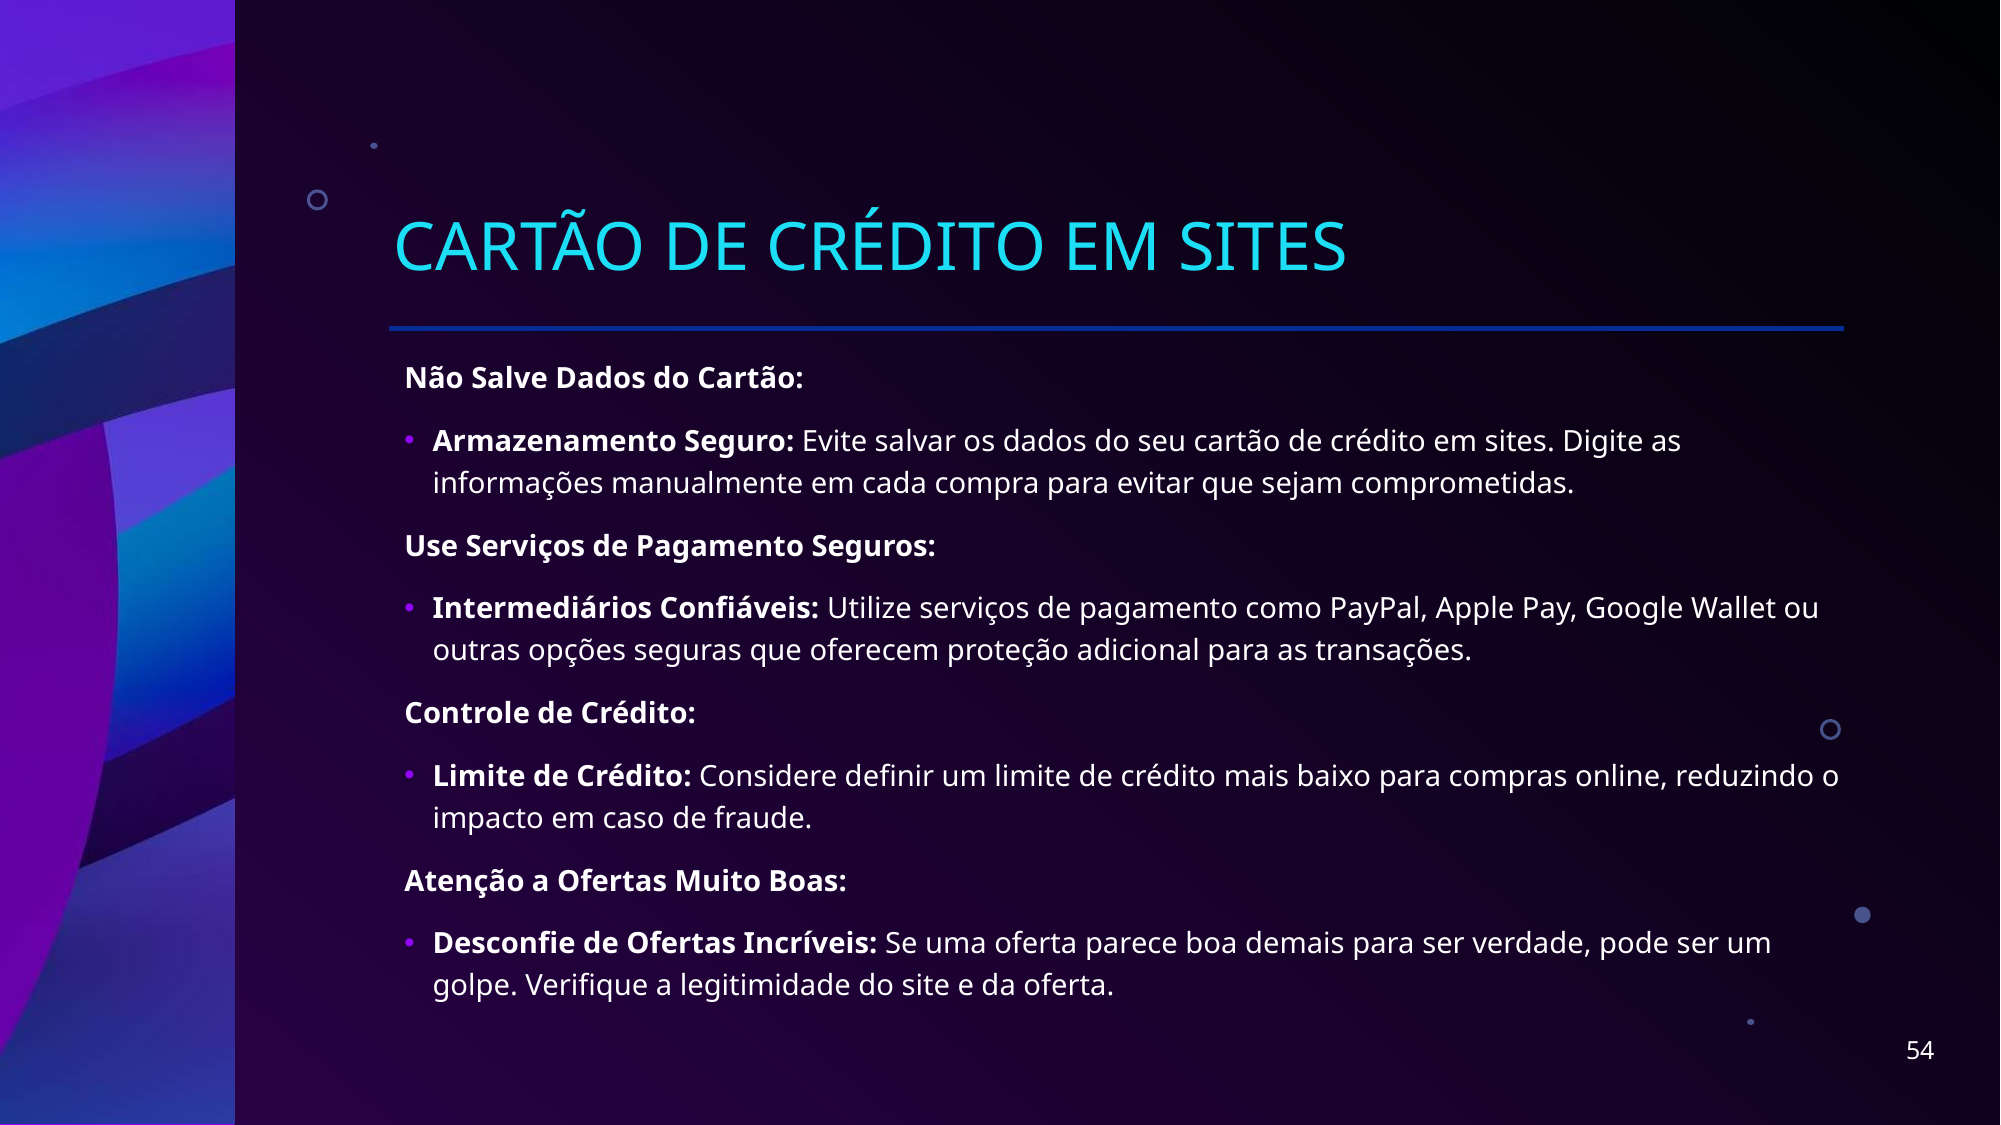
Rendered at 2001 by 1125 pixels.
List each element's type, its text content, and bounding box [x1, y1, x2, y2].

title Cartão de crédito em sites [393, 26, 1845, 292]
list Não Salve Dados do Cartão: Armazenamento Seguro: Evite salvar os dados do seu cartão de crédito em sites. Digite as informações manualmente em cada compra para evitar que sejam comprometidas. Use Serviços de Pagamento Seguros: Intermediários Confiáveis: Utilize serviços de pagamento como PayPal, Apple Pay, Google Wallet ou outras opções seguras que oferecem proteção adicional para as transações. Controle de Crédito: Limite de Crédito: Considere definir um limite de crédito mais baixo para compras online, reduzindo o impacto em caso de fraude. Atenção a Ofertas Muito Boas: Desconfie de Ofertas Incríveis: Se uma oferta parece boa demais para ser verdade, pode ser um golpe. Verifique a legitimidade do site e da oferta. [389, 345, 1871, 1082]
slide_number 54 [1871, 1021, 1950, 1082]
picture [0, 0, 235, 1124]
